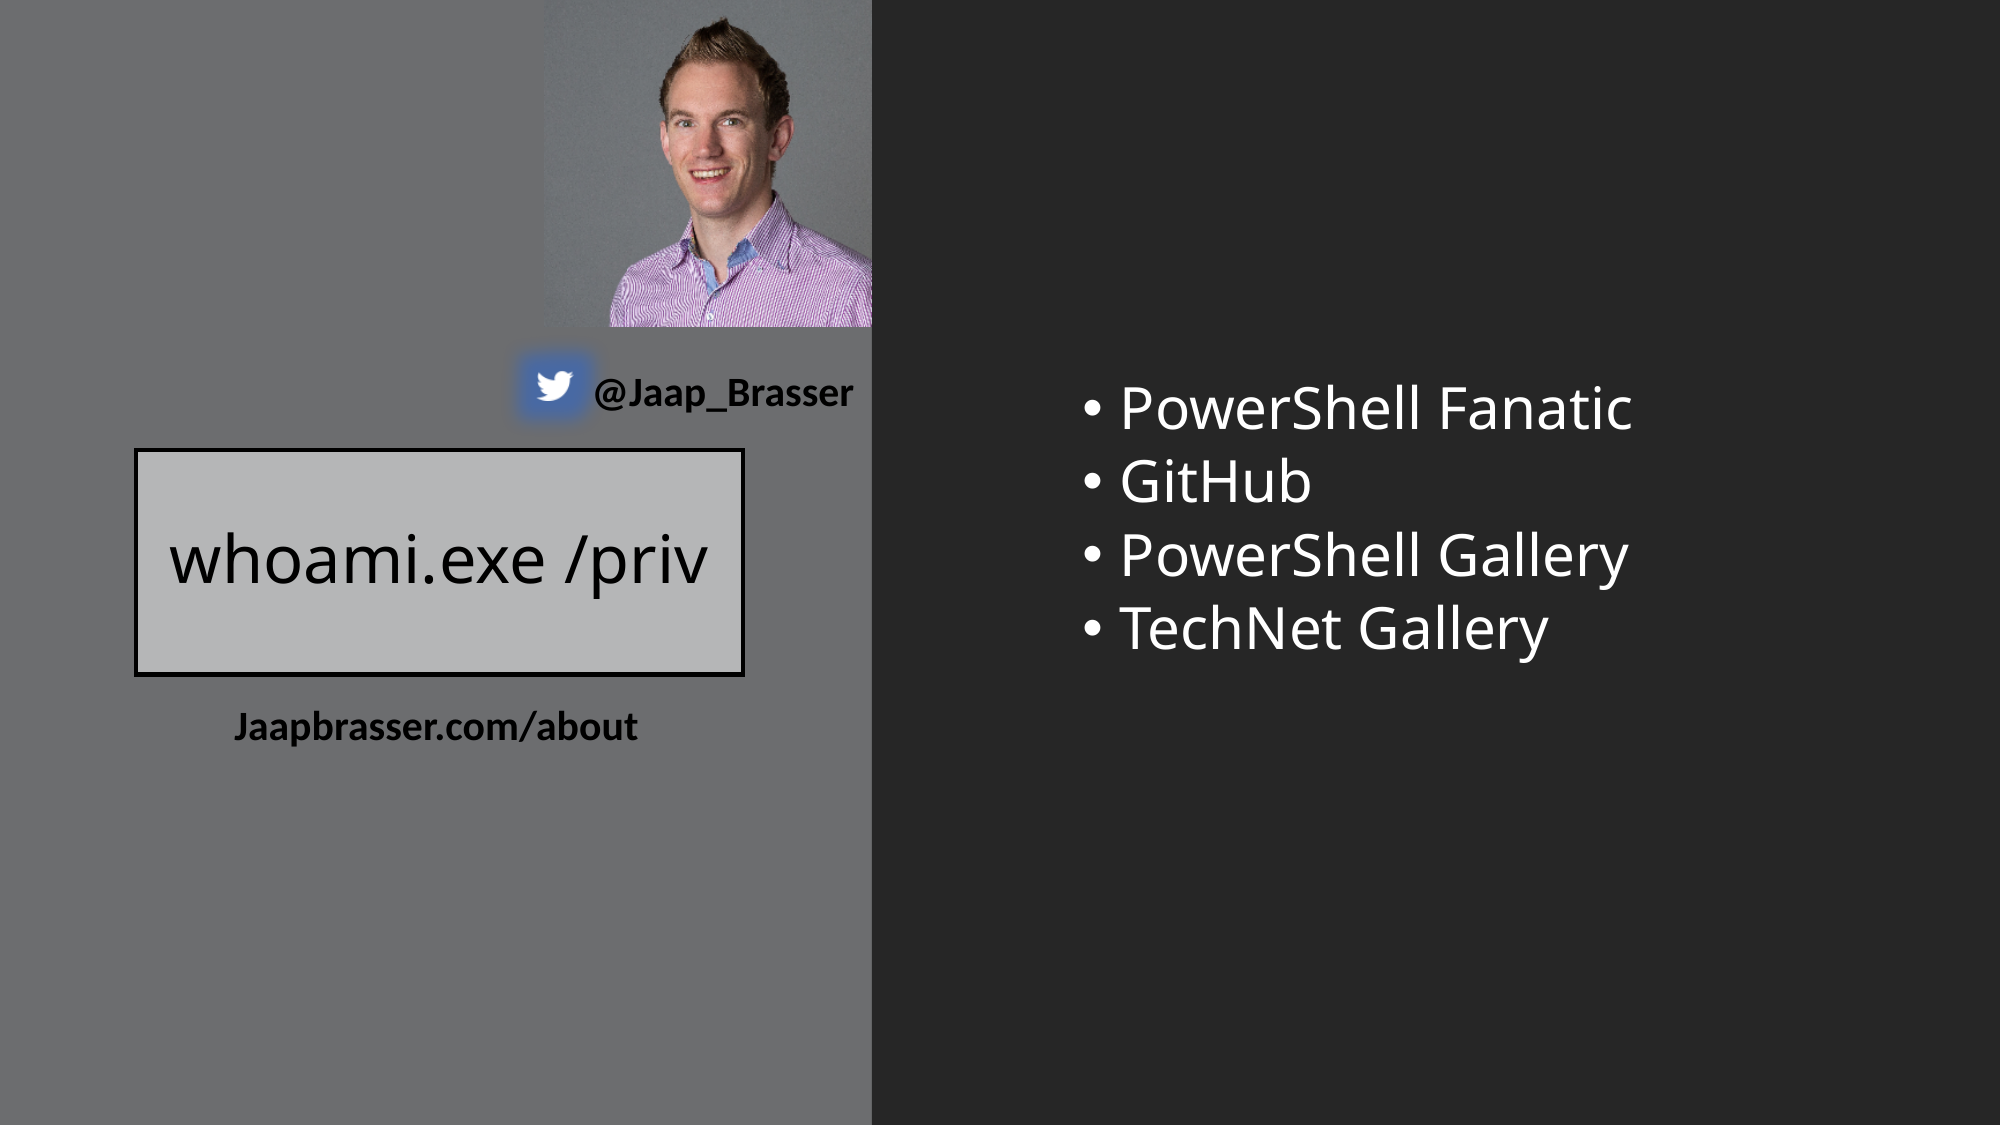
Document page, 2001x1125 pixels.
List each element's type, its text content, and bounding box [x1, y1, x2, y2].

picture [536, 353, 584, 401]
text_box [871, 0, 2000, 1125]
text_box PowerShell Fanatic GitHub PowerShell Gallery TechNet Gallery [992, 131, 1948, 994]
text_box whoami.exe /priv [136, 450, 743, 675]
picture [544, 0, 872, 327]
text_box @Jaap_Brasser [576, 356, 872, 423]
text_box Jaapbrasser.com/about [219, 691, 660, 758]
